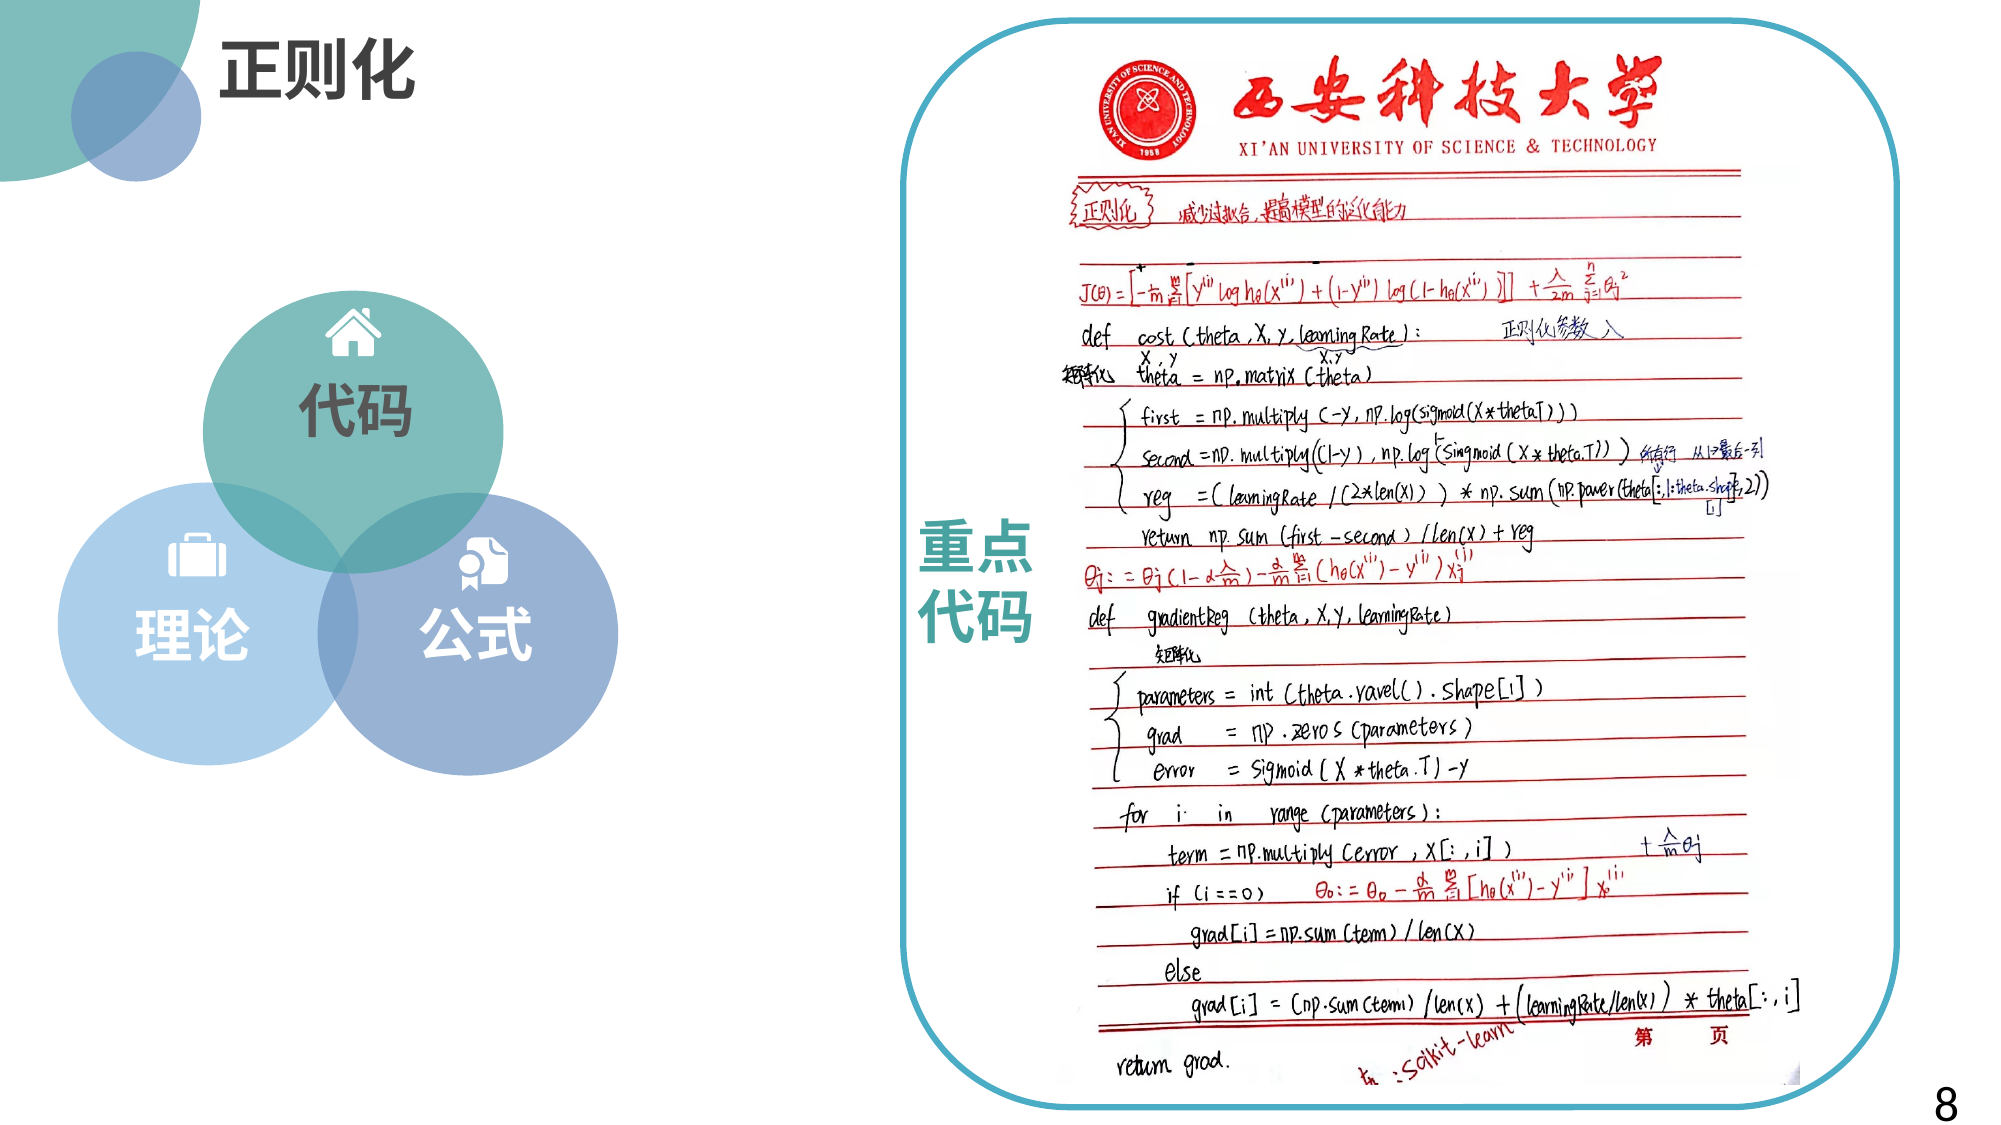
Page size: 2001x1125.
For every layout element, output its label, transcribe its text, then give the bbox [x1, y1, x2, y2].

text_box [69, 49, 204, 184]
text_box [325, 308, 382, 357]
text_box [184, 532, 211, 542]
text_box [315, 492, 621, 778]
text_box 理论 [119, 591, 272, 676]
text_box 正则化 [202, 20, 433, 116]
text_box 公式 [402, 590, 556, 676]
text_box [55, 480, 334, 768]
text_box [218, 543, 227, 577]
text_box [462, 575, 478, 590]
text_box [168, 543, 177, 577]
text_box [466, 537, 508, 585]
text_box [0, 0, 203, 184]
picture [1055, 43, 1801, 1093]
text_box [901, 18, 1899, 1110]
text_box [200, 288, 506, 576]
text_box [459, 554, 480, 574]
text_box 重点 代码 [903, 502, 1050, 658]
text_box 代码 [283, 367, 454, 452]
text_box [179, 543, 216, 577]
